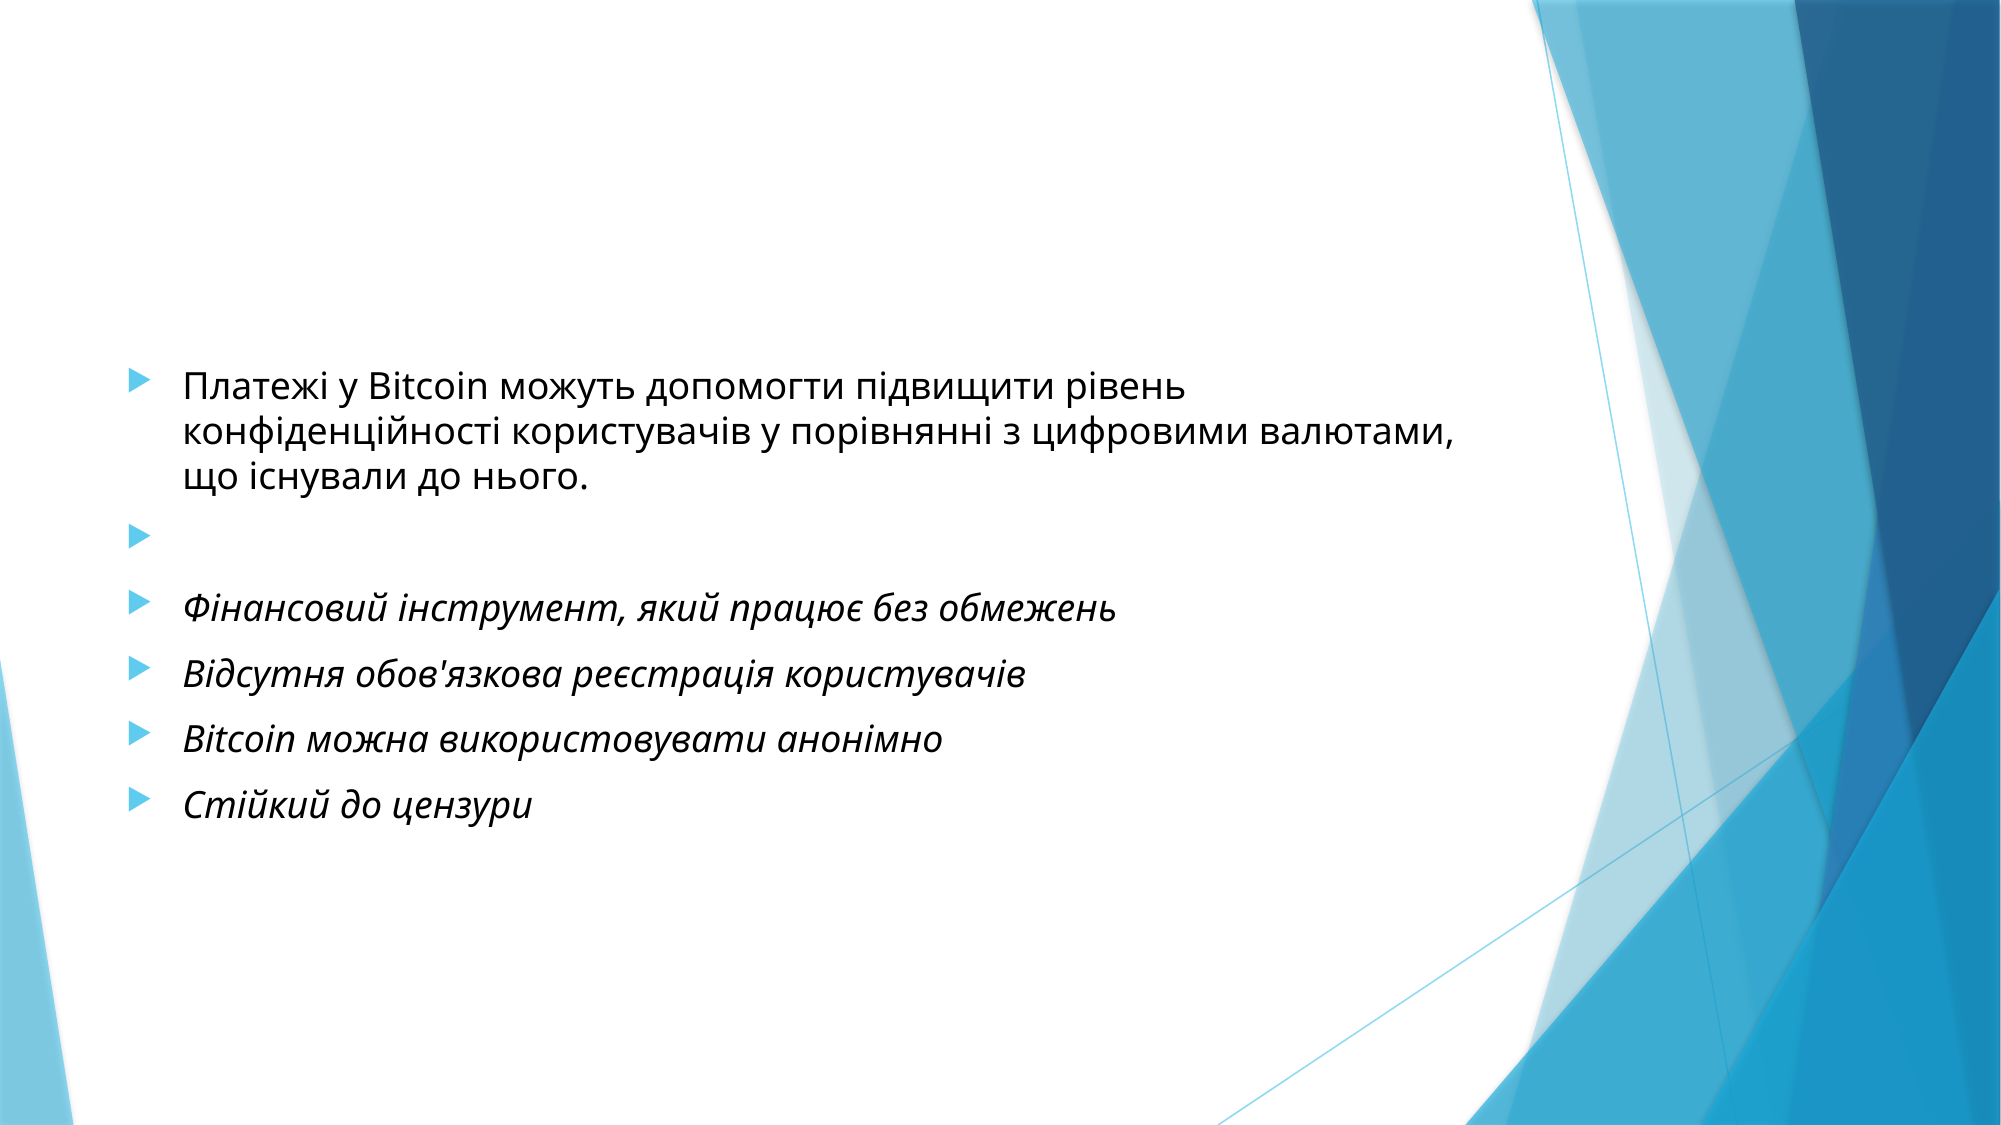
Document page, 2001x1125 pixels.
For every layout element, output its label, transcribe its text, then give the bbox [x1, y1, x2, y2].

list Платежі у Bitcoin можуть допомогти підвищити рівень конфіденційності користувачів у порівнянні з цифровими валютами, що існували до нього. Фінансовий інструмент, який працює без обмежень Відсутня обов'язкова реєстрація користувачів Bitcoin можна використовувати анонімно Стійкий до цензури [111, 354, 1522, 992]
